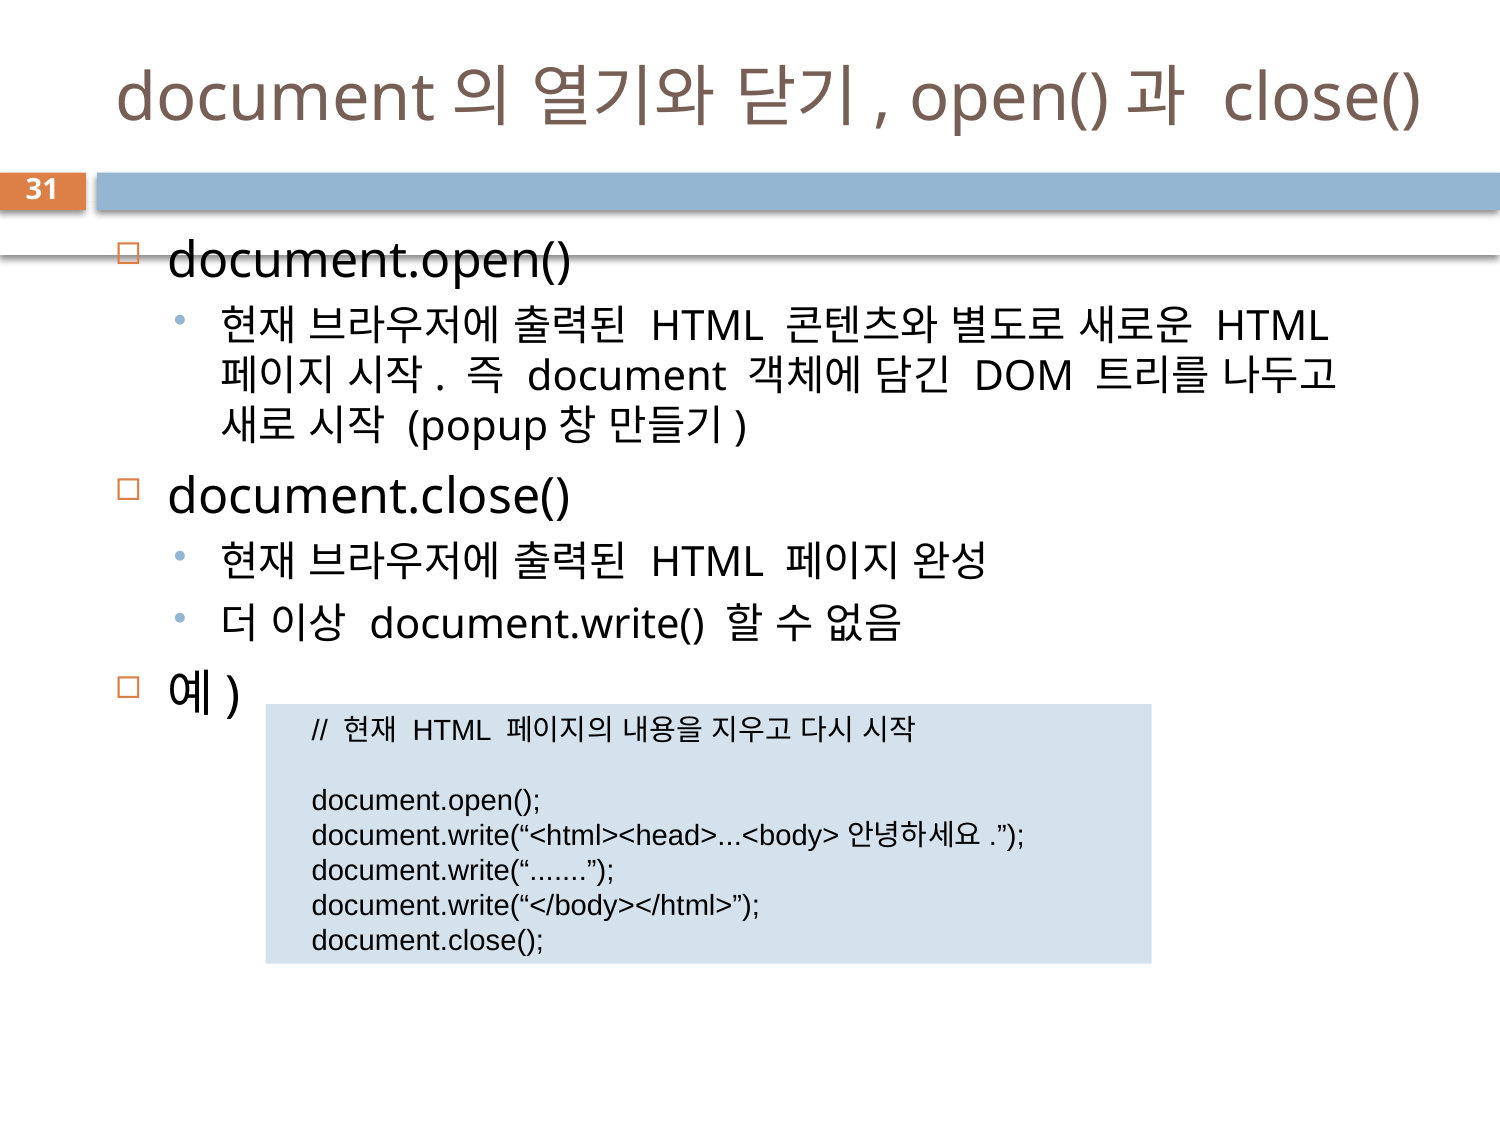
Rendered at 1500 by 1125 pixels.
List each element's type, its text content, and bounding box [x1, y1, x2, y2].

slide_number 31 [0, 170, 87, 211]
title document의 열기와 닫기, open()과 close() [100, 37, 1438, 149]
list document.open() 현재 브라우저에 출력된 HTML 콘텐츠와 별도로 새로운 HTML 페이지 시작. 즉 document 객체에 담긴 DOM 트리를 나두고 새로 시작 (popup창 만들기) document.close() 현재 브라우저에 출력된 HTML 페이지 완성 더 이상 document.write() 할 수 없음 예) [100, 219, 1438, 1047]
text_box // 현재 HTML 페이지의 내용을 지우고 다시 시작 document.open(); document.write(“<html><head>...<body>안녕하세요.”); document.write(“.......”); document.write(“</body></html>”); document.close(); [265, 704, 1152, 964]
